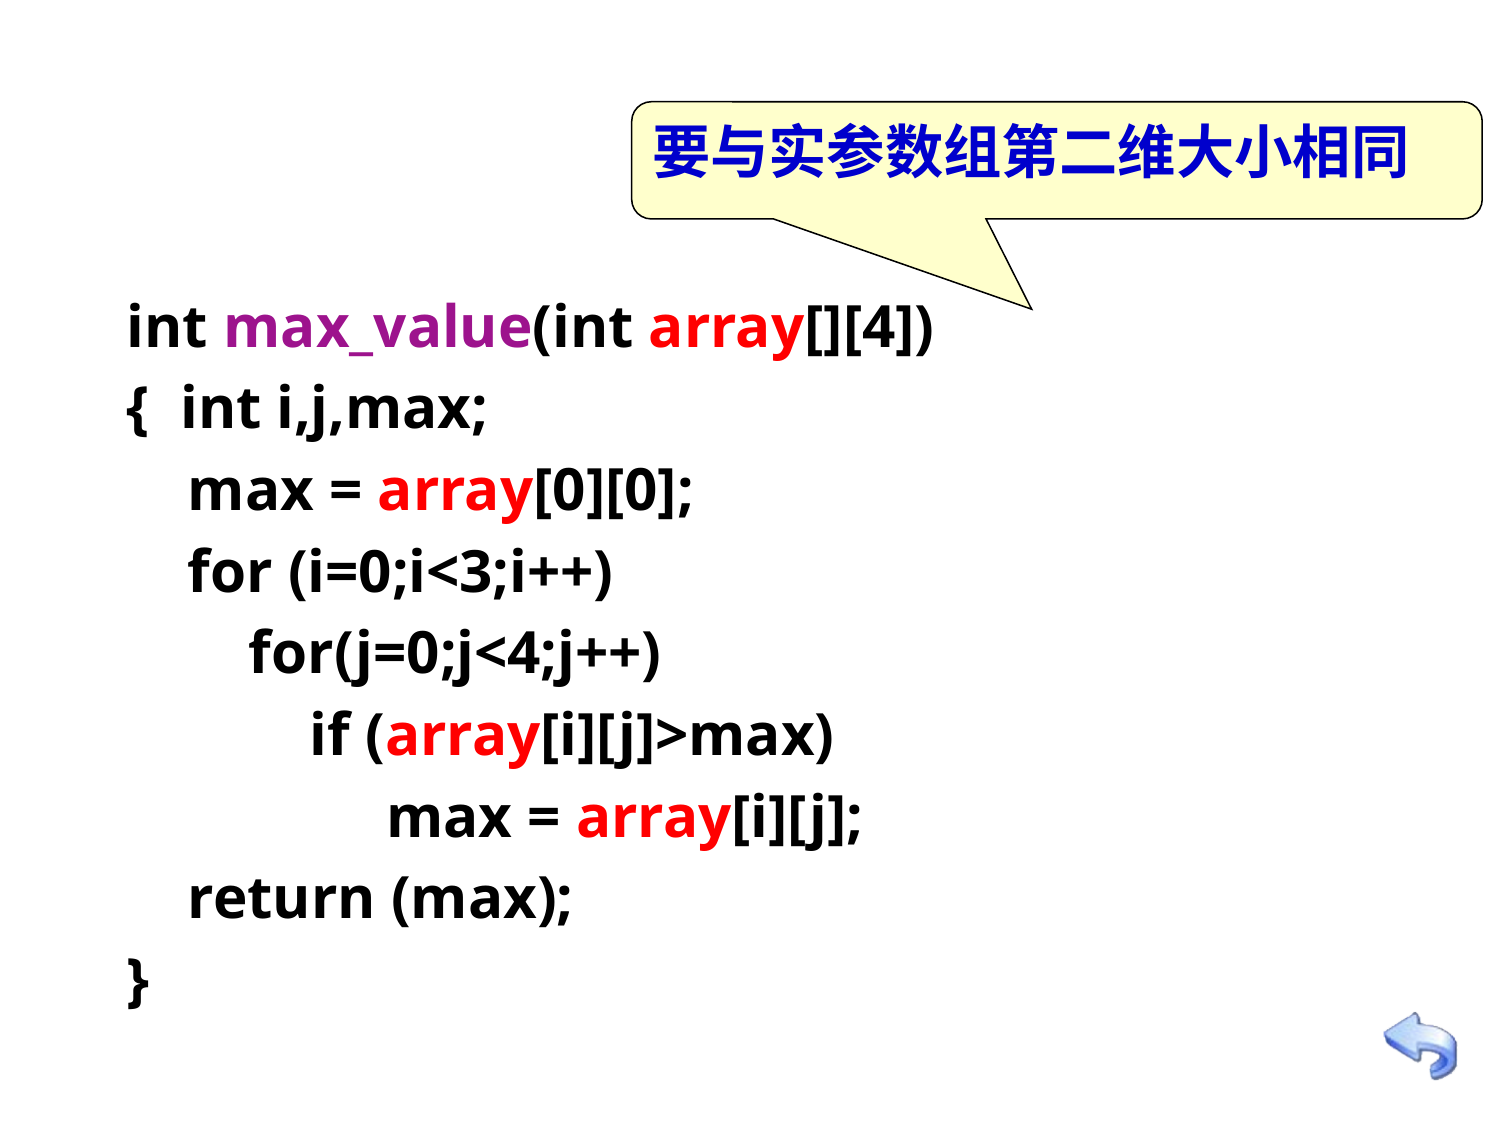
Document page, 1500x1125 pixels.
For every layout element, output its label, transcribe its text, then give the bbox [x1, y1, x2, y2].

list int max_value(int array[][4]) { int i,j,max; max = array[0][0]; for (i=0;i<3;i++) for(j=0;j<4;j++) if (array[i][j]>max) max = array[i][j]; return (max); } [111, 281, 1278, 1067]
picture [1382, 1007, 1461, 1086]
text_box 要与实参数组第二维大小相同 [631, 101, 1483, 310]
